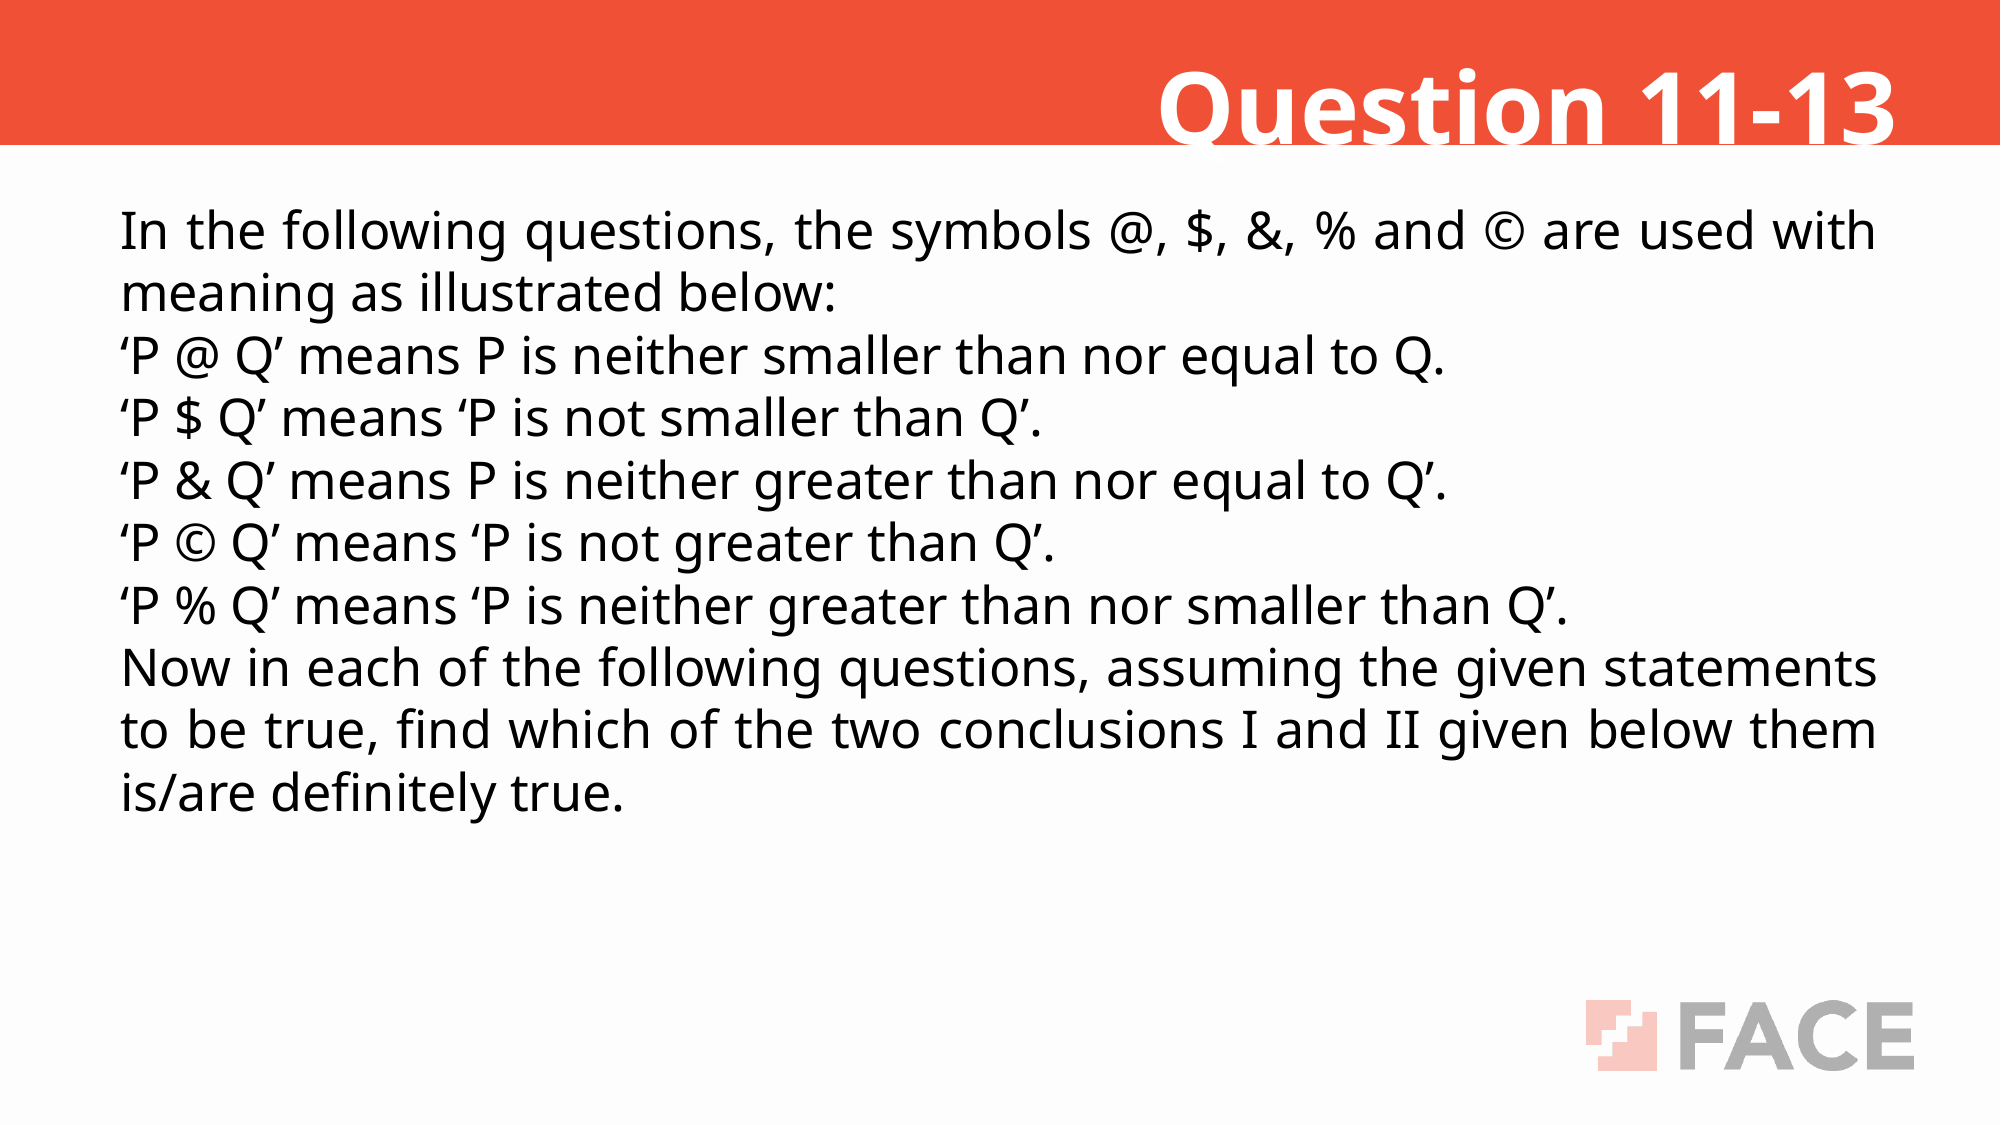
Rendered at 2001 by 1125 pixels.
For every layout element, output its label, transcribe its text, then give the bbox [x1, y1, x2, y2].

text_box In the following questions, the symbols @, $, &, % and © are used with meaning as illustrated below: ‘P @ Q’ means P is neither smaller than nor equal to Q. ‘P $ Q’ means ‘P is not smaller than Q’. ‘P & Q’ means P is neither greater than nor equal to Q’. ‘P © Q’ means ‘P is not greater than Q’. ‘P % Q’ means ‘P is neither greater than nor smaller than Q’. Now in each of the following questions, assuming the given statements to be true, find which of the two conclusions I and II given below them is/are definitely true. [105, 189, 1895, 830]
picture [1586, 1000, 1914, 1072]
text_box [0, 0, 2000, 147]
text_box Question 11-13 [638, 37, 1914, 173]
